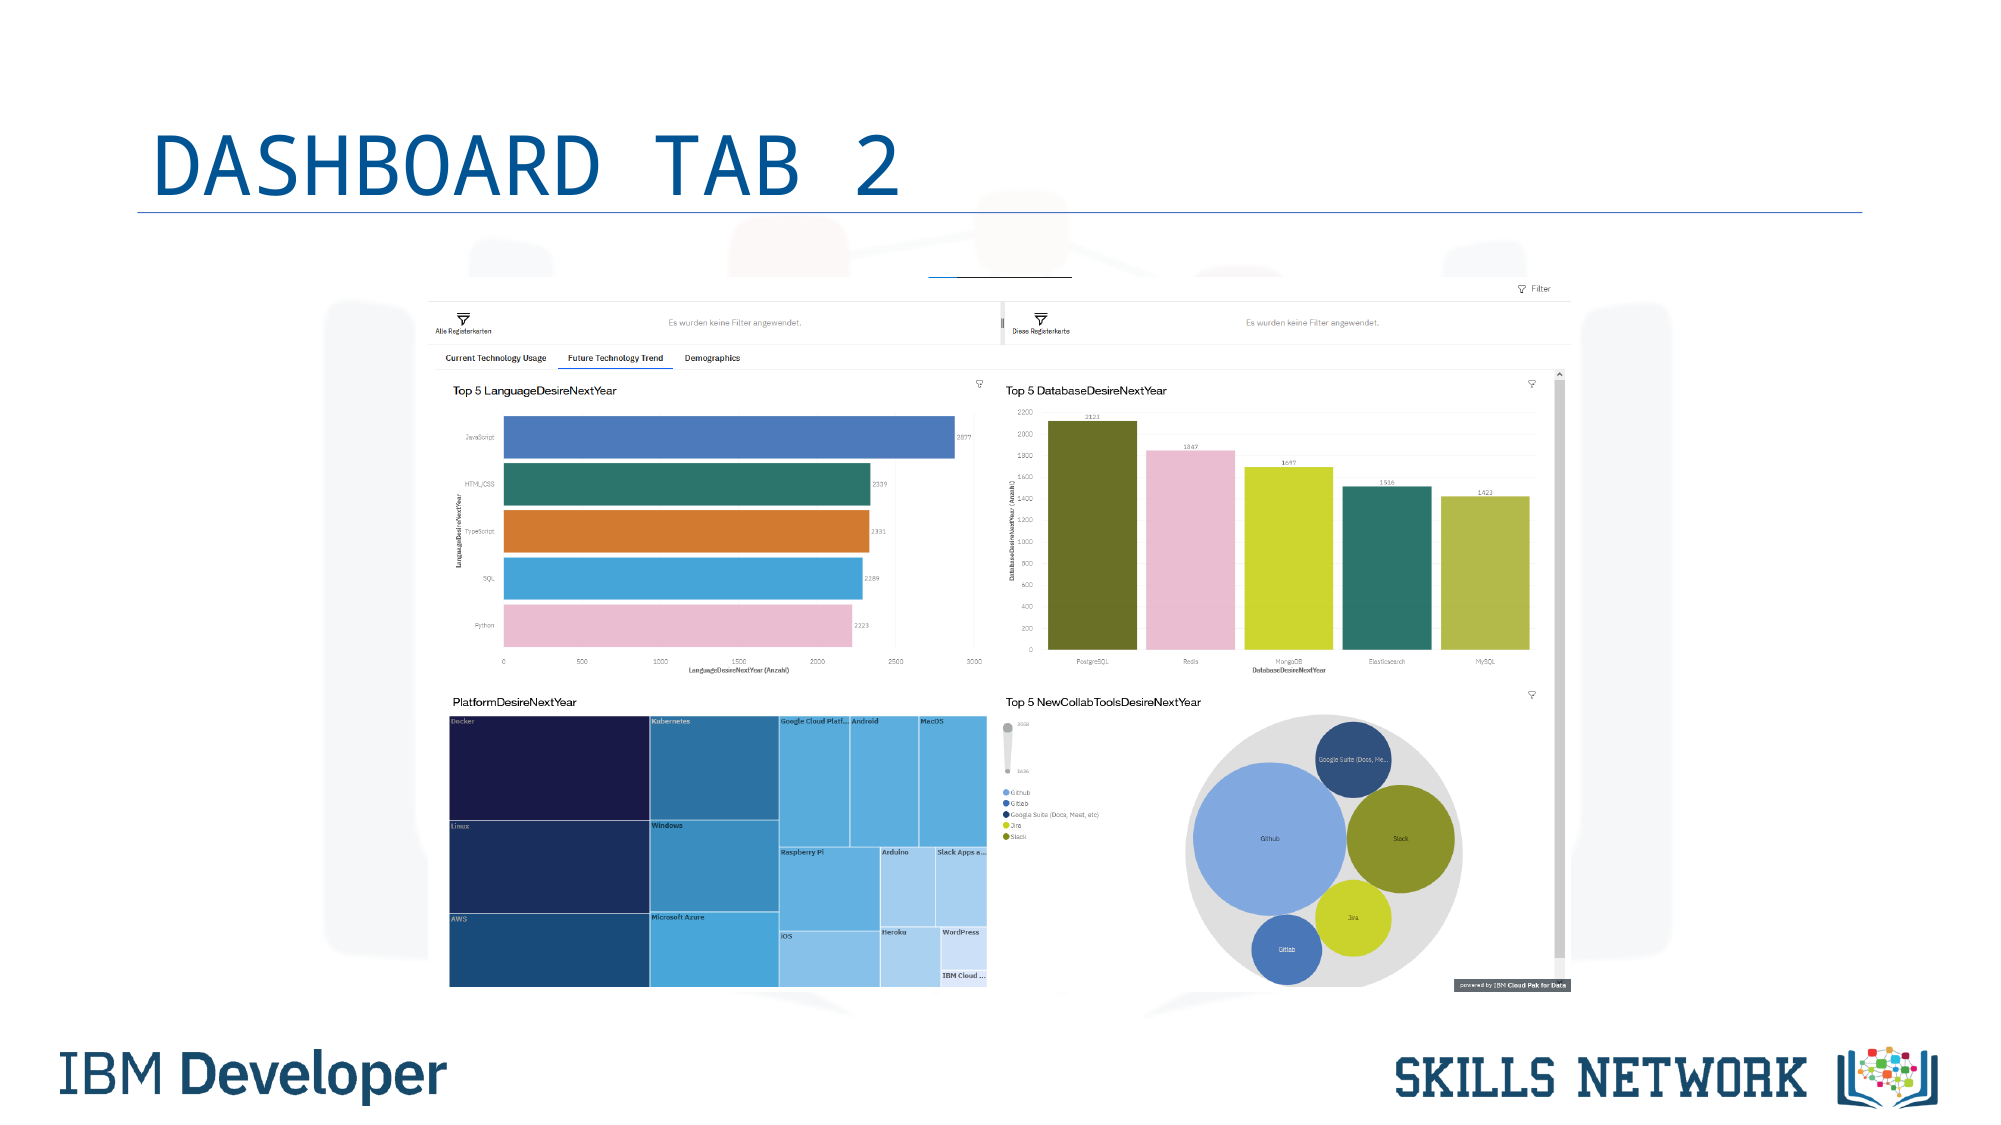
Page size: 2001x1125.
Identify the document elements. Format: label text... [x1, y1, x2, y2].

picture [55, 1045, 459, 1108]
picture [428, 277, 1572, 992]
picture [1390, 1045, 1945, 1111]
title DASHBOARD TAB 2 [137, 59, 1863, 278]
